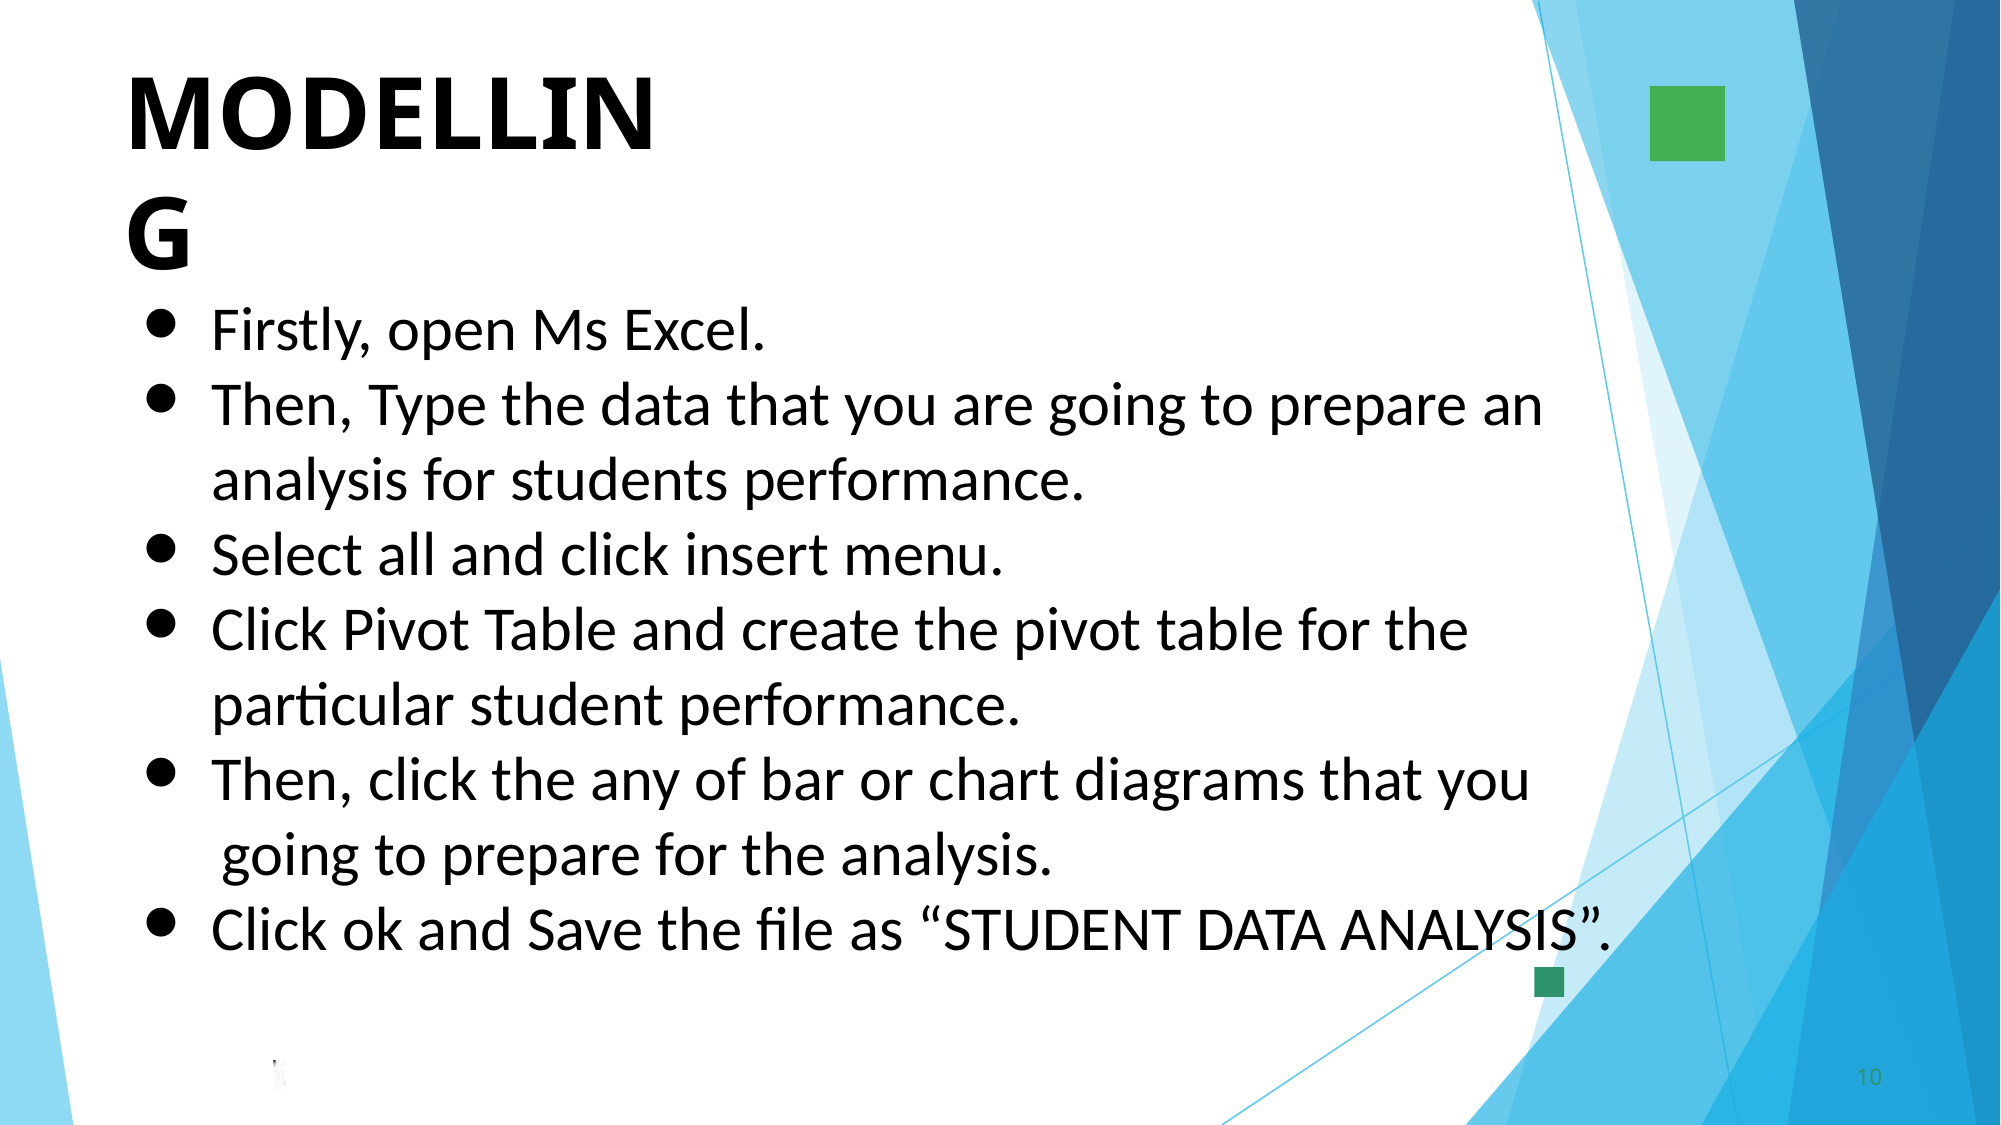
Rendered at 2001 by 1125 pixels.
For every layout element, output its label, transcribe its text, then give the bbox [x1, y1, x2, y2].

picture [273, 1060, 287, 1091]
text_box MODELLING [121, 47, 664, 273]
text_box ‹#› [1849, 1061, 1888, 1095]
text_box [1649, 86, 1725, 162]
text_box Firstly, open Ms Excel. Then, Type the data that you are going to prepare an analysis for students performance. Select all and click insert menu. Click Pivot Table and create the pivot table for the particular student performance. Then, click the any of bar or chart diagrams that you going to prepare for the analysis. Click ok and Save the file as “STUDENT DATA ANALYSIS”. [121, 273, 2000, 1053]
